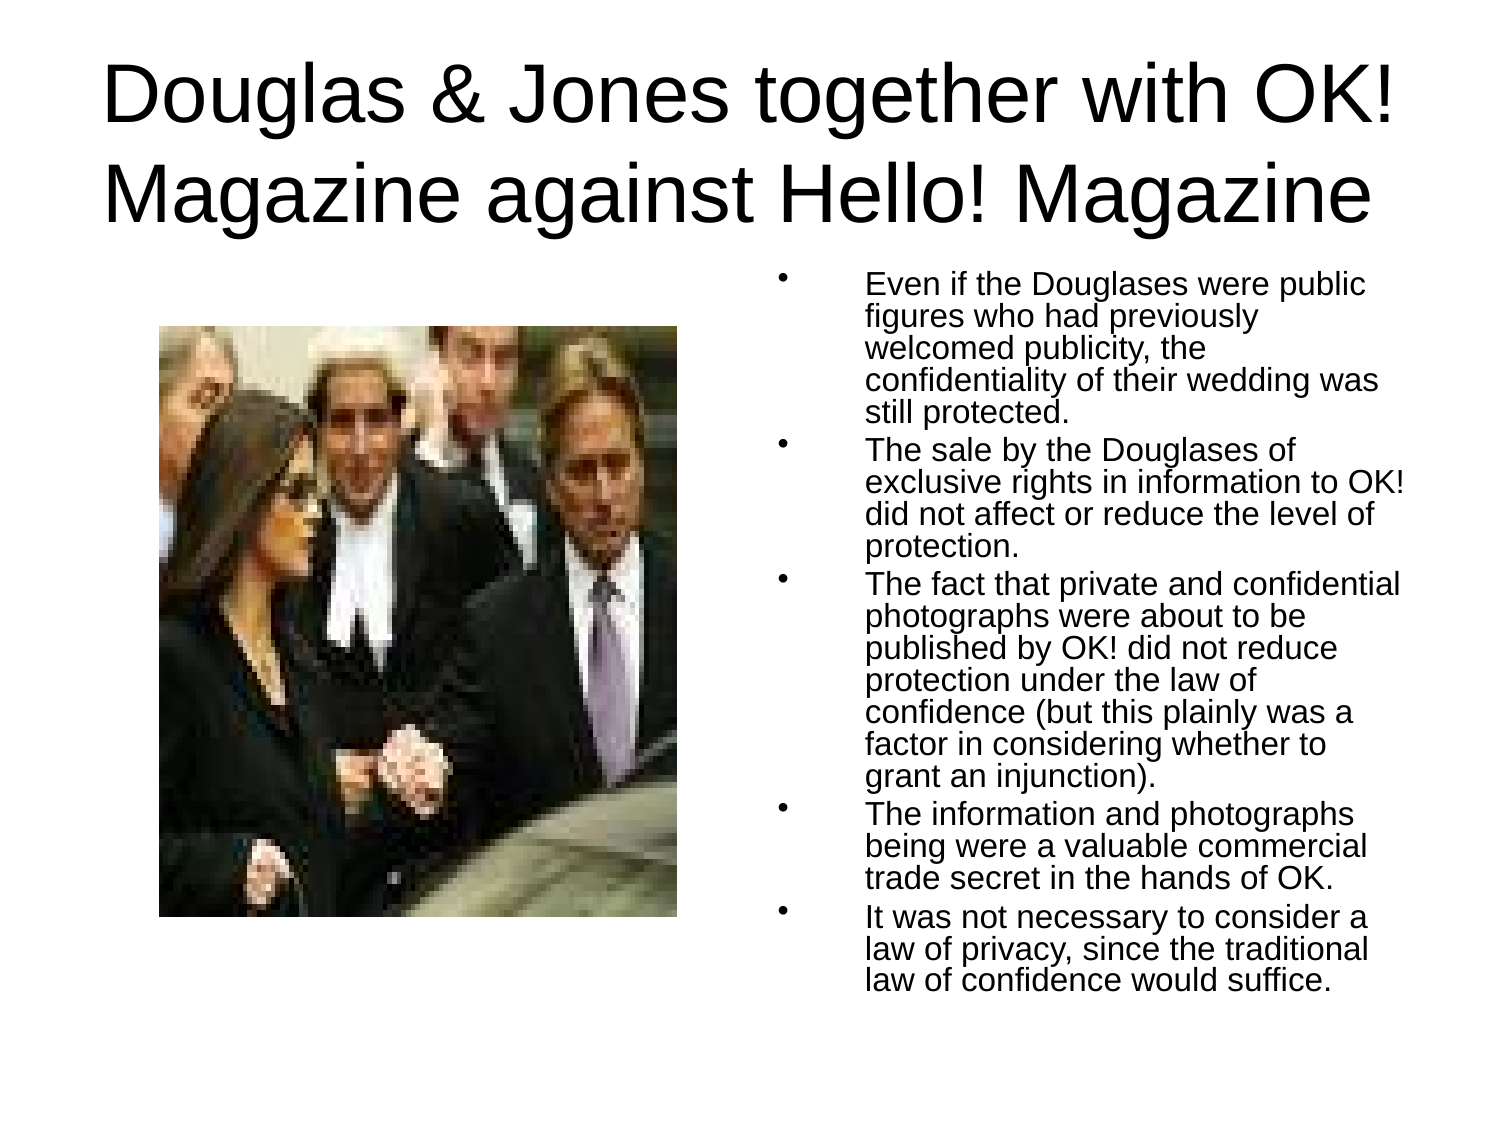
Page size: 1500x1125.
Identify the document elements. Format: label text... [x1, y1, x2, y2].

list Even if the Douglases were public figures who had previously welcomed publicity, the confidentiality of their wedding was still protected. The sale by the Douglases of exclusive rights in information to OK! did not affect or reduce the level of protection. The fact that private and confidential photographs were about to be published by OK! did not reduce protection under the law of confidence (but this plainly was a factor in considering whether to grant an injunction). The information and photographs being were a valuable commercial trade secret in the hands of OK. It was not necessary to consider a law of privacy, since the traditional law of confidence would suffice. [762, 262, 1426, 1006]
title Douglas & Jones together with OK! Magazine against Hello! Magazine [74, 44, 1426, 233]
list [159, 326, 677, 918]
